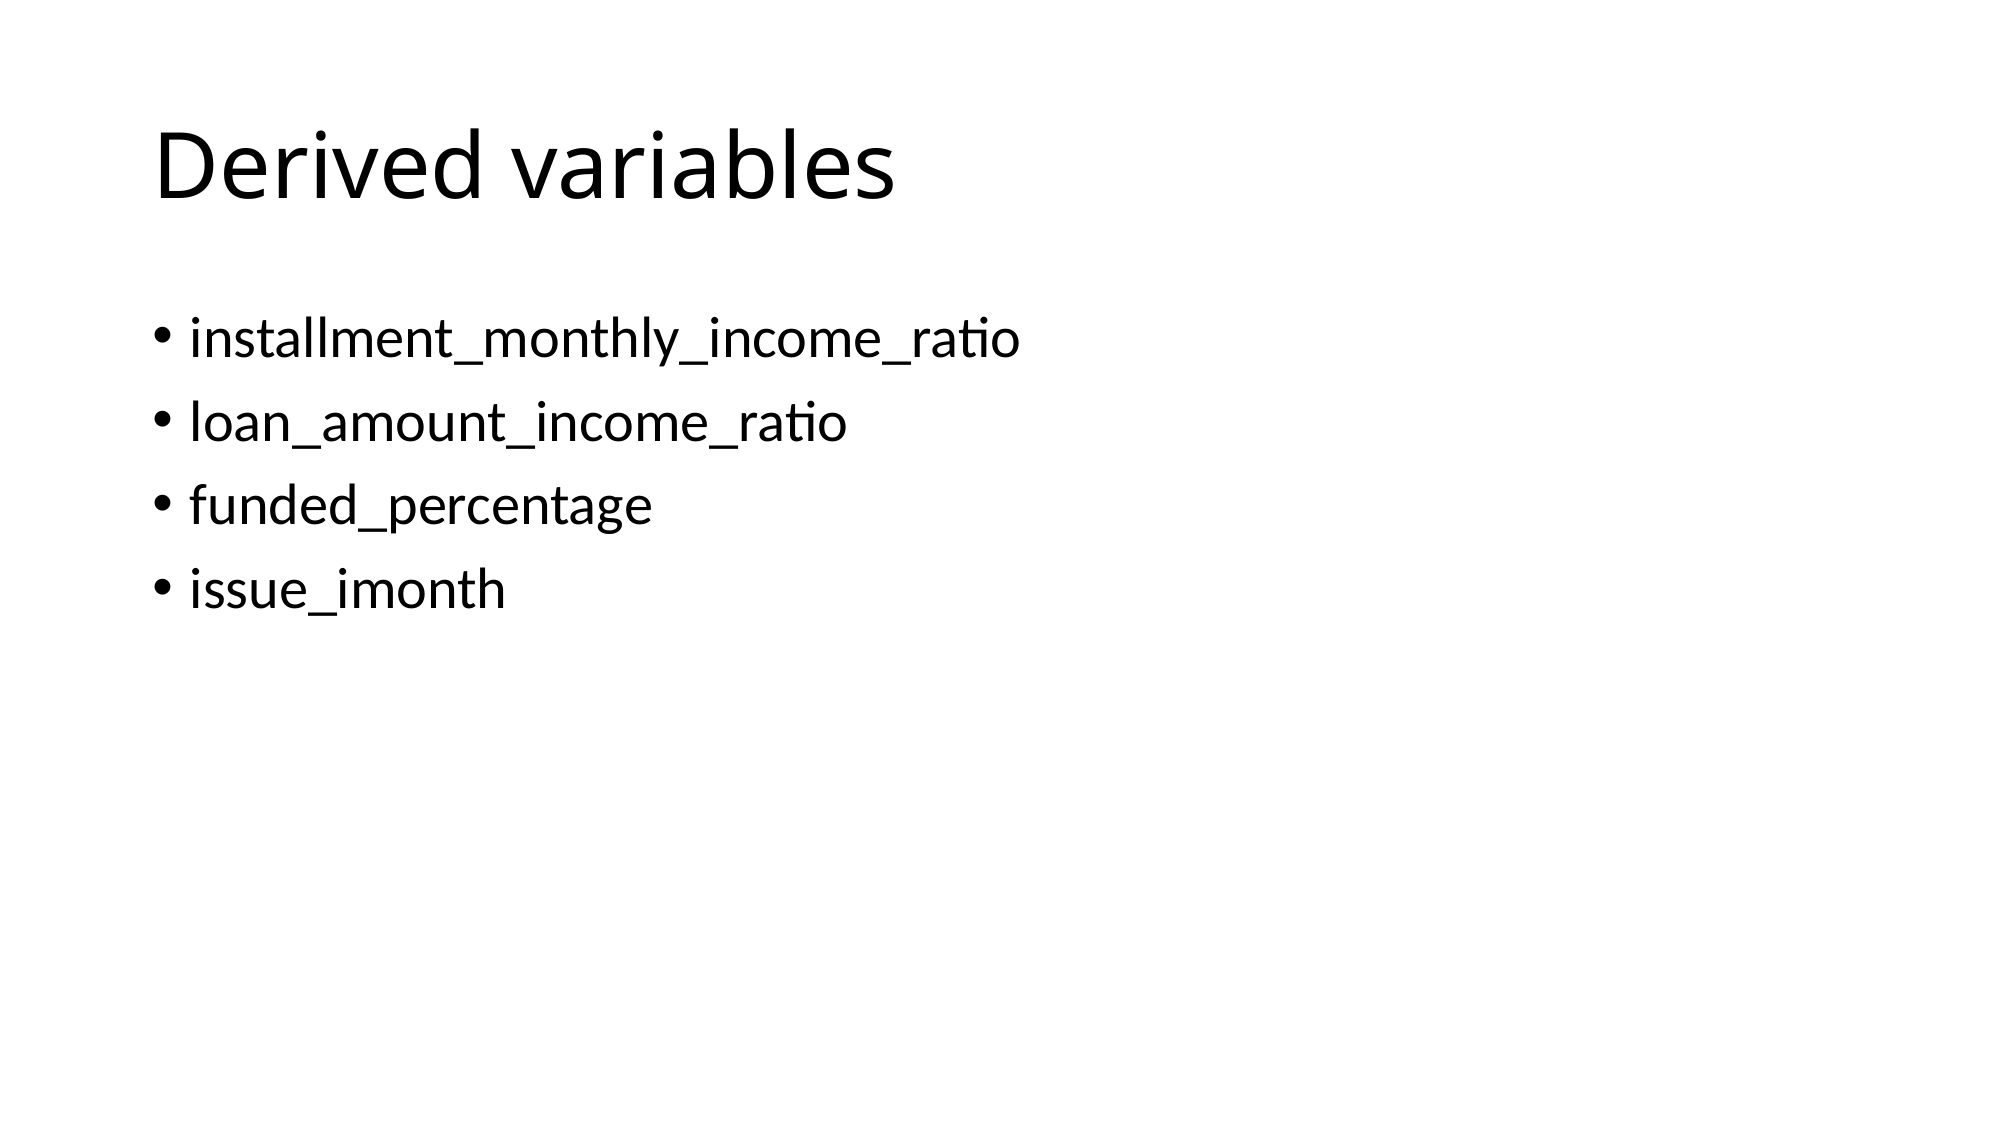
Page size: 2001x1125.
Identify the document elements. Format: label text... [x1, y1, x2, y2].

list installment_monthly_income_ratio loan_amount_income_ratio funded_percentage issue_imonth [137, 299, 1863, 1014]
title Derived variables [137, 59, 1863, 278]
